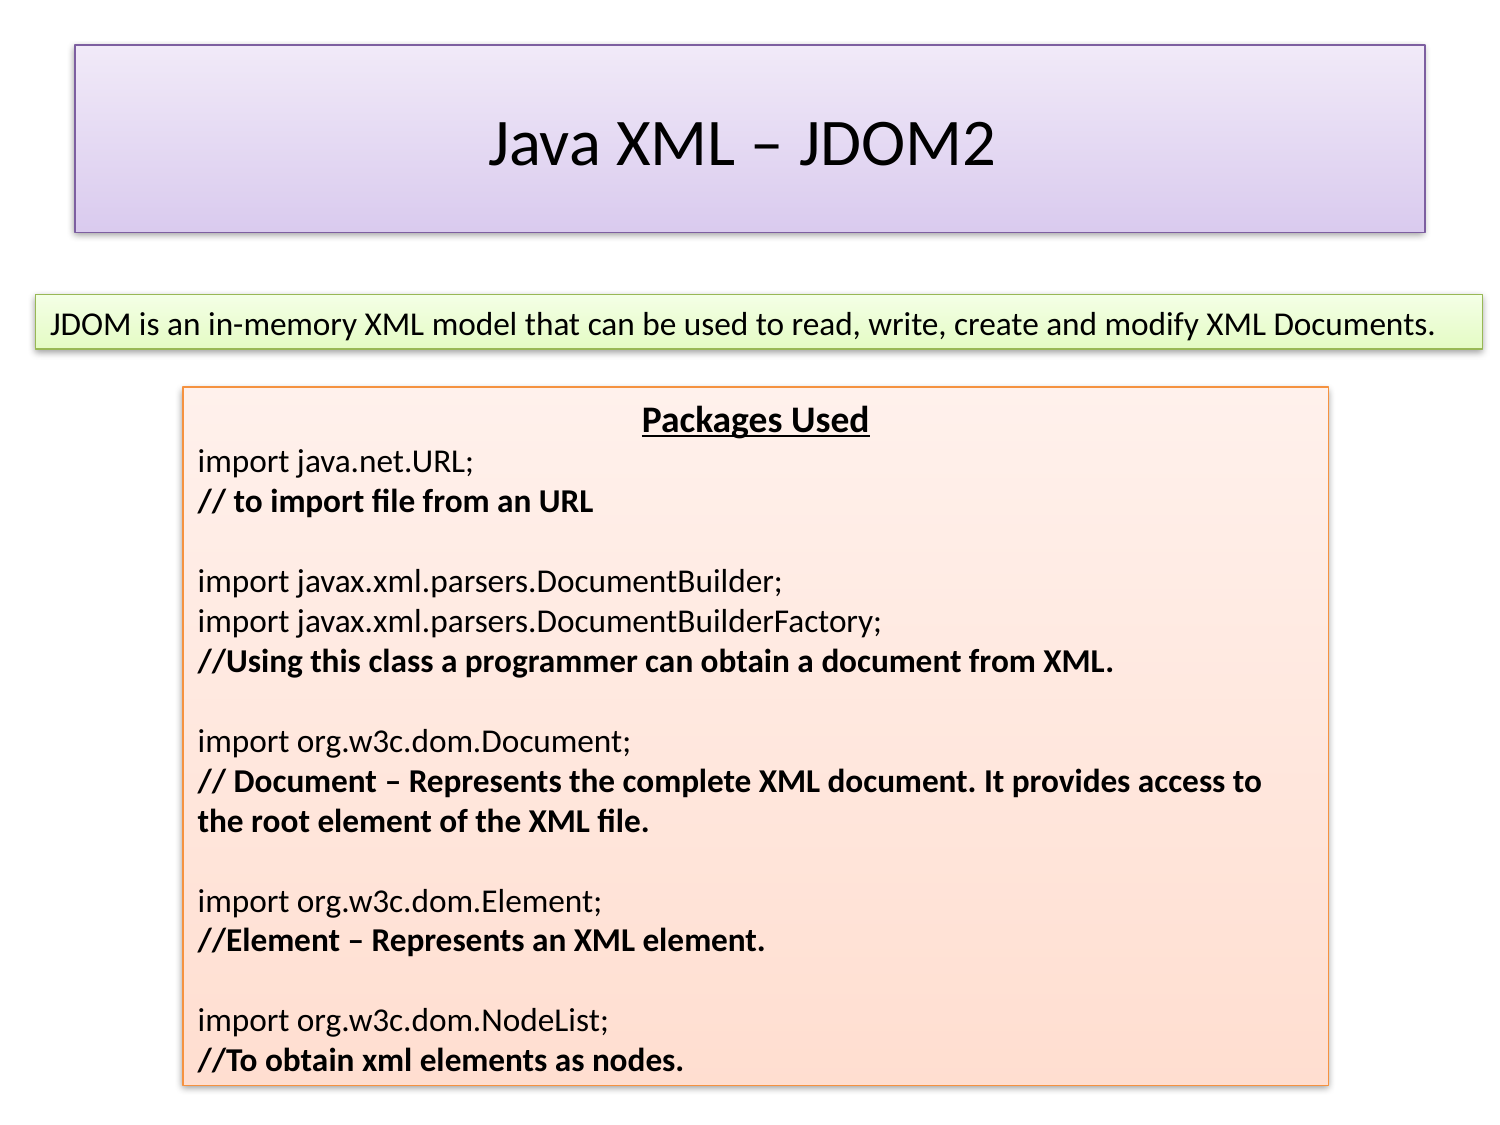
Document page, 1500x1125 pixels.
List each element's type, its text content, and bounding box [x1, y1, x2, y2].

text_box JDOM is an in-memory XML model that can be used to read, write, create and modify XML Documents. [35, 294, 1483, 350]
title Java XML – JDOM2 [74, 44, 1426, 233]
text_box Packages Used import java.net.URL; // to import file from an URL import javax.xml.parsers.DocumentBuilder; import javax.xml.parsers.DocumentBuilderFactory; //Using this class a programmer can obtain a document from XML. import org.w3c.dom.Document; // Document – Represents the complete XML document. It provides access to the root element of the XML file. import org.w3c.dom.Element; //Element – Represents an XML element. import org.w3c.dom.NodeList; //To obtain xml elements as nodes. [182, 386, 1329, 1086]
